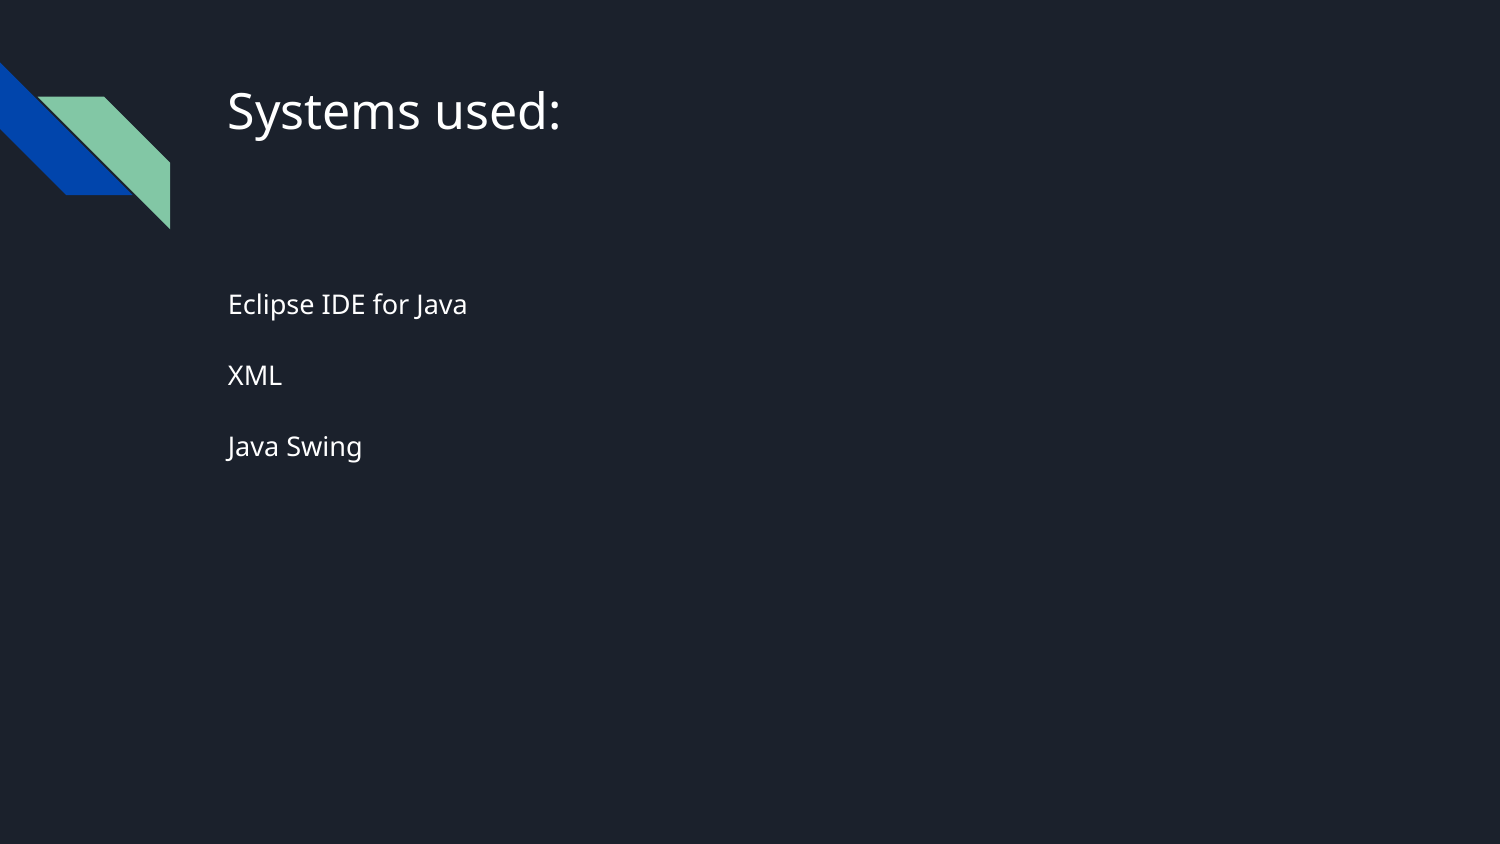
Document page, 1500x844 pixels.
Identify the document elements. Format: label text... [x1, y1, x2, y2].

title Systems used: [212, 64, 1368, 215]
list Eclipse IDE for Java XML Java Swing [212, 267, 1368, 746]
